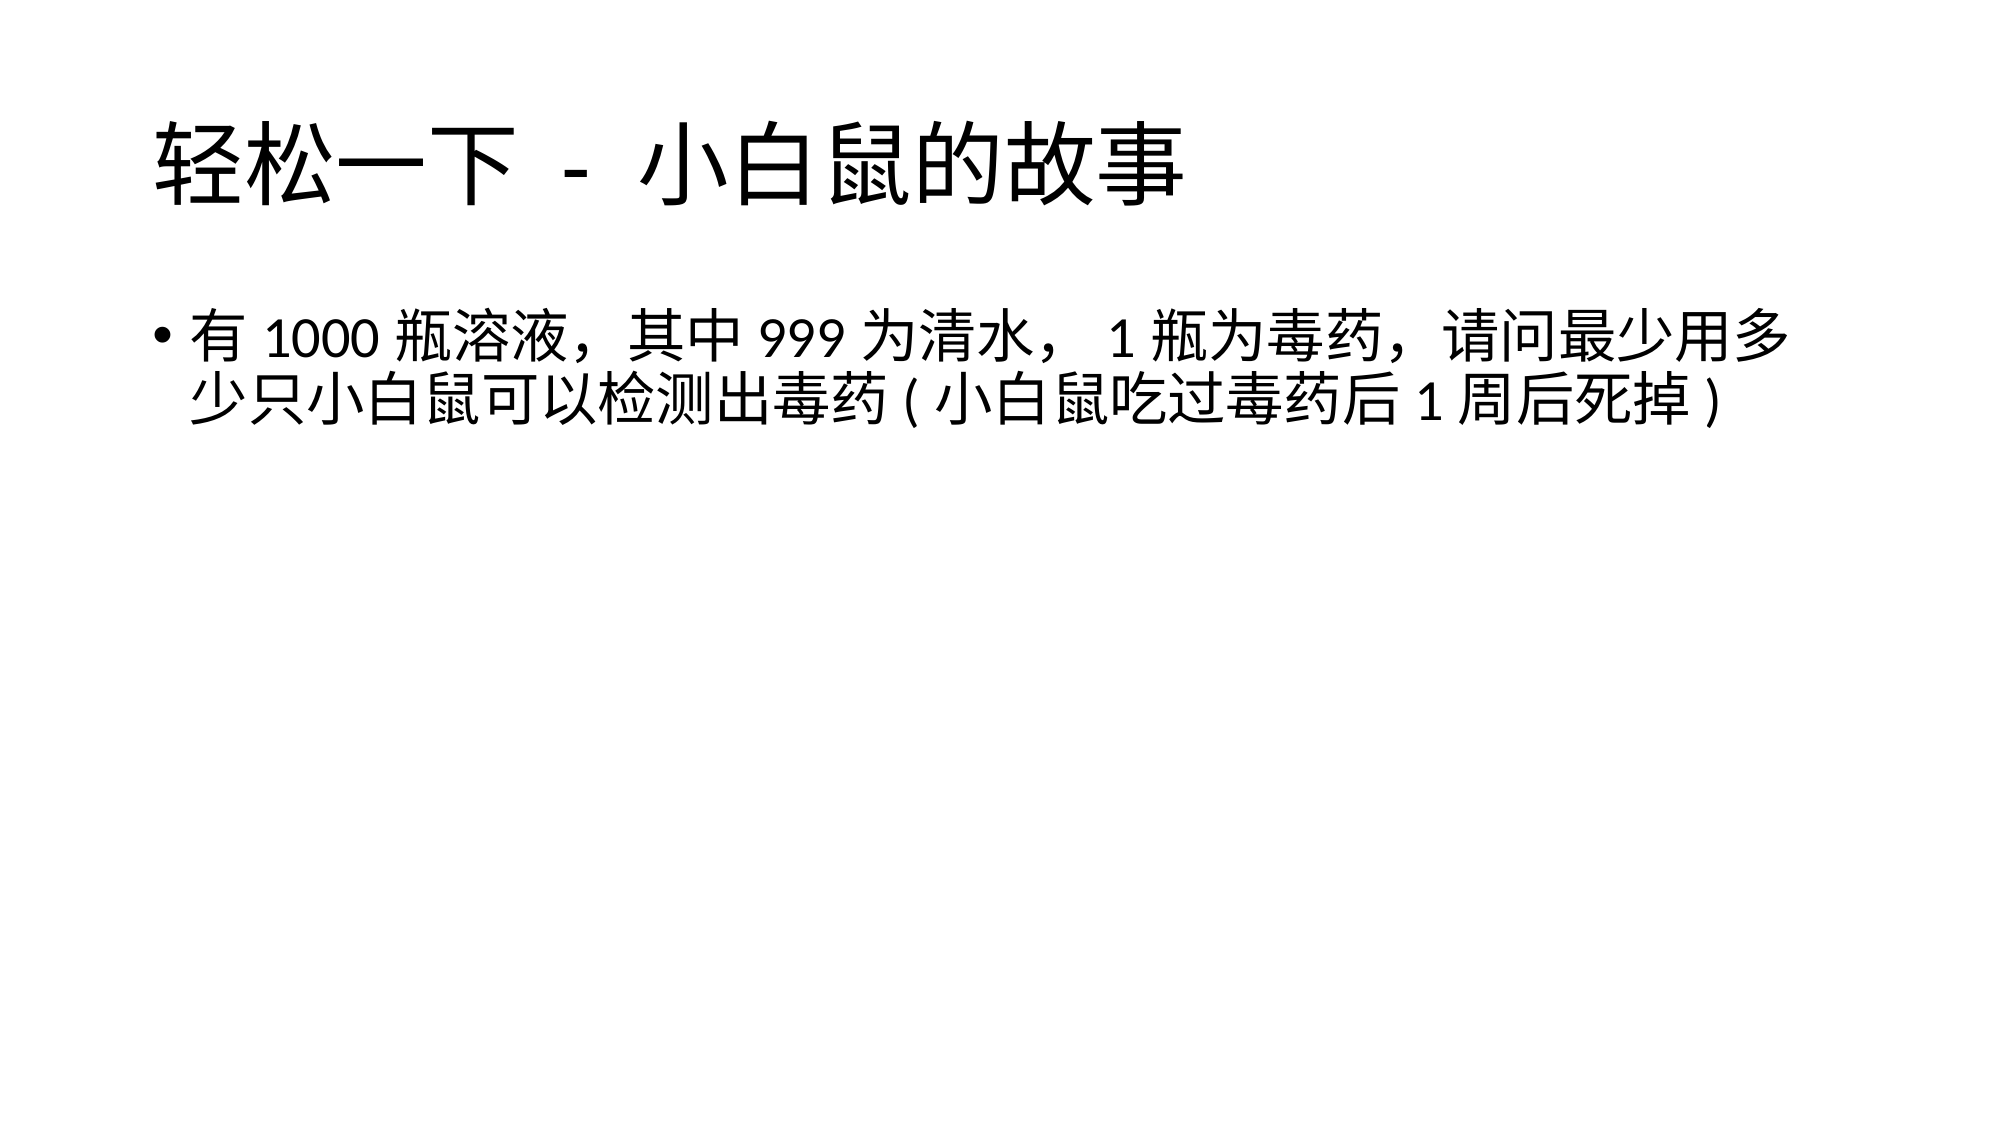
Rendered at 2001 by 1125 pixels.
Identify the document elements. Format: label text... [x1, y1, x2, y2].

title 轻松一下 - 小白鼠的故事 [137, 59, 1863, 278]
list 有1000瓶溶液，其中999为清水，1瓶为毒药，请问最少用多少只小白鼠可以检测出毒药(小白鼠吃过毒药后1周后死掉) [137, 299, 1863, 1014]
